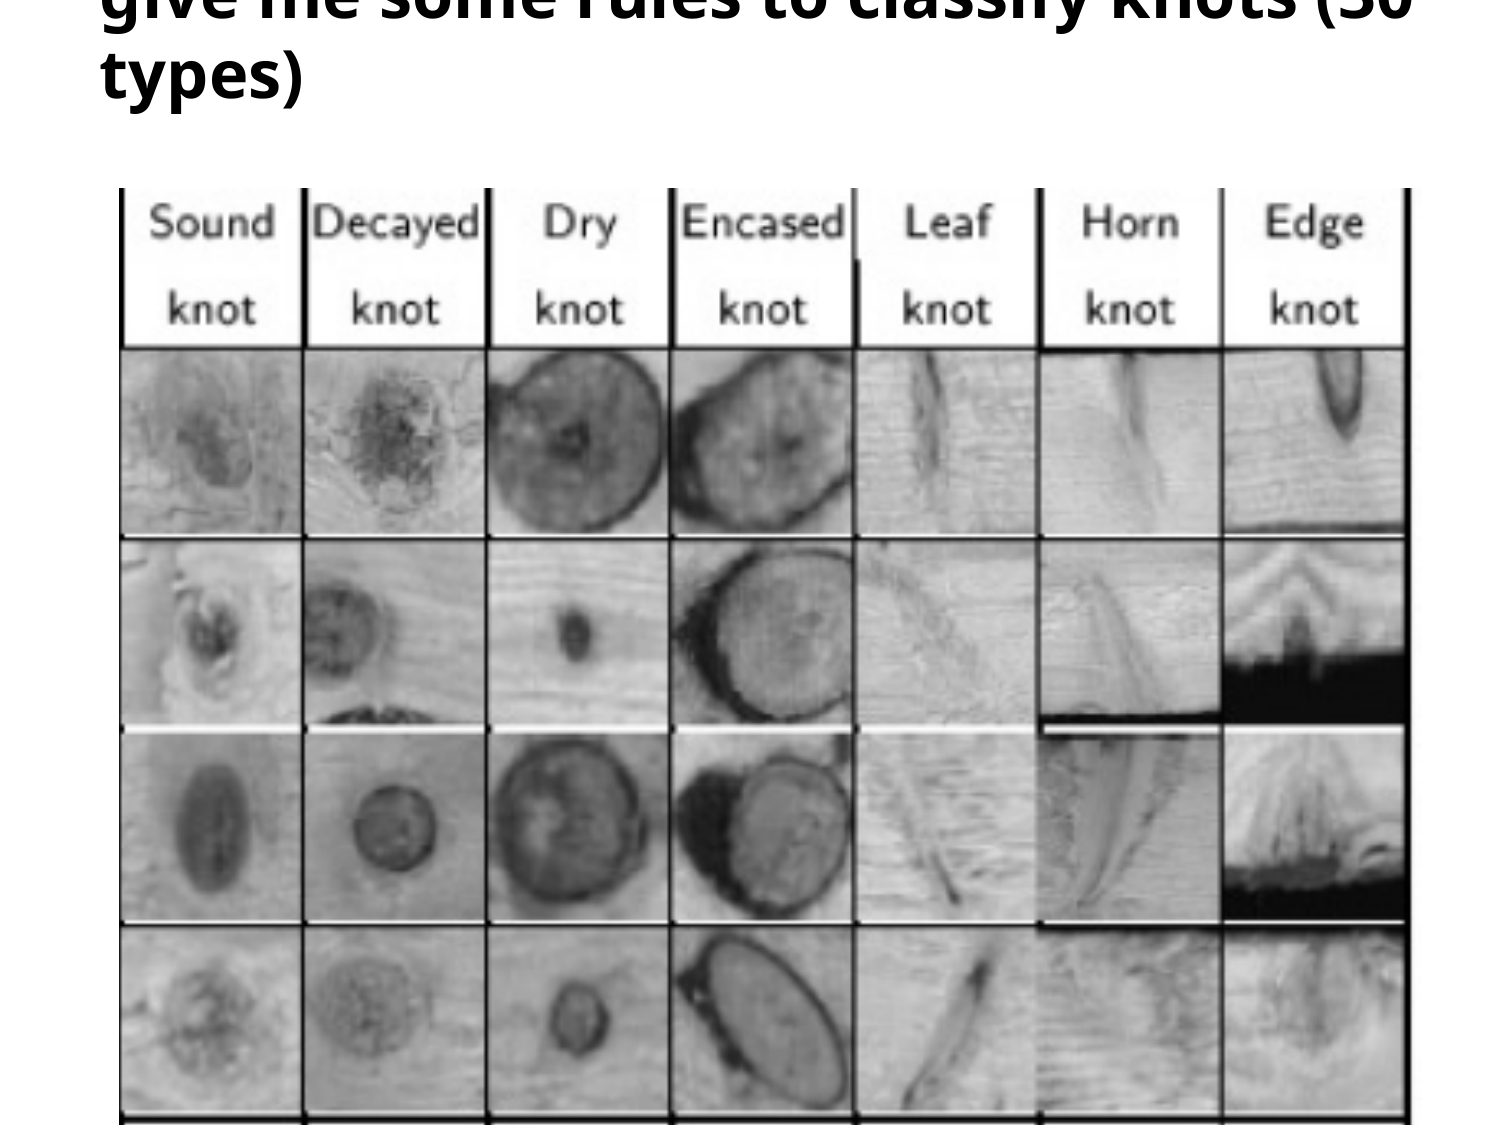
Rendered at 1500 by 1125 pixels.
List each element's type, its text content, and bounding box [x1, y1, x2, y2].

picture [118, 187, 1422, 1125]
title give me some rules to classify knots (30 types) [84, 0, 1457, 120]
